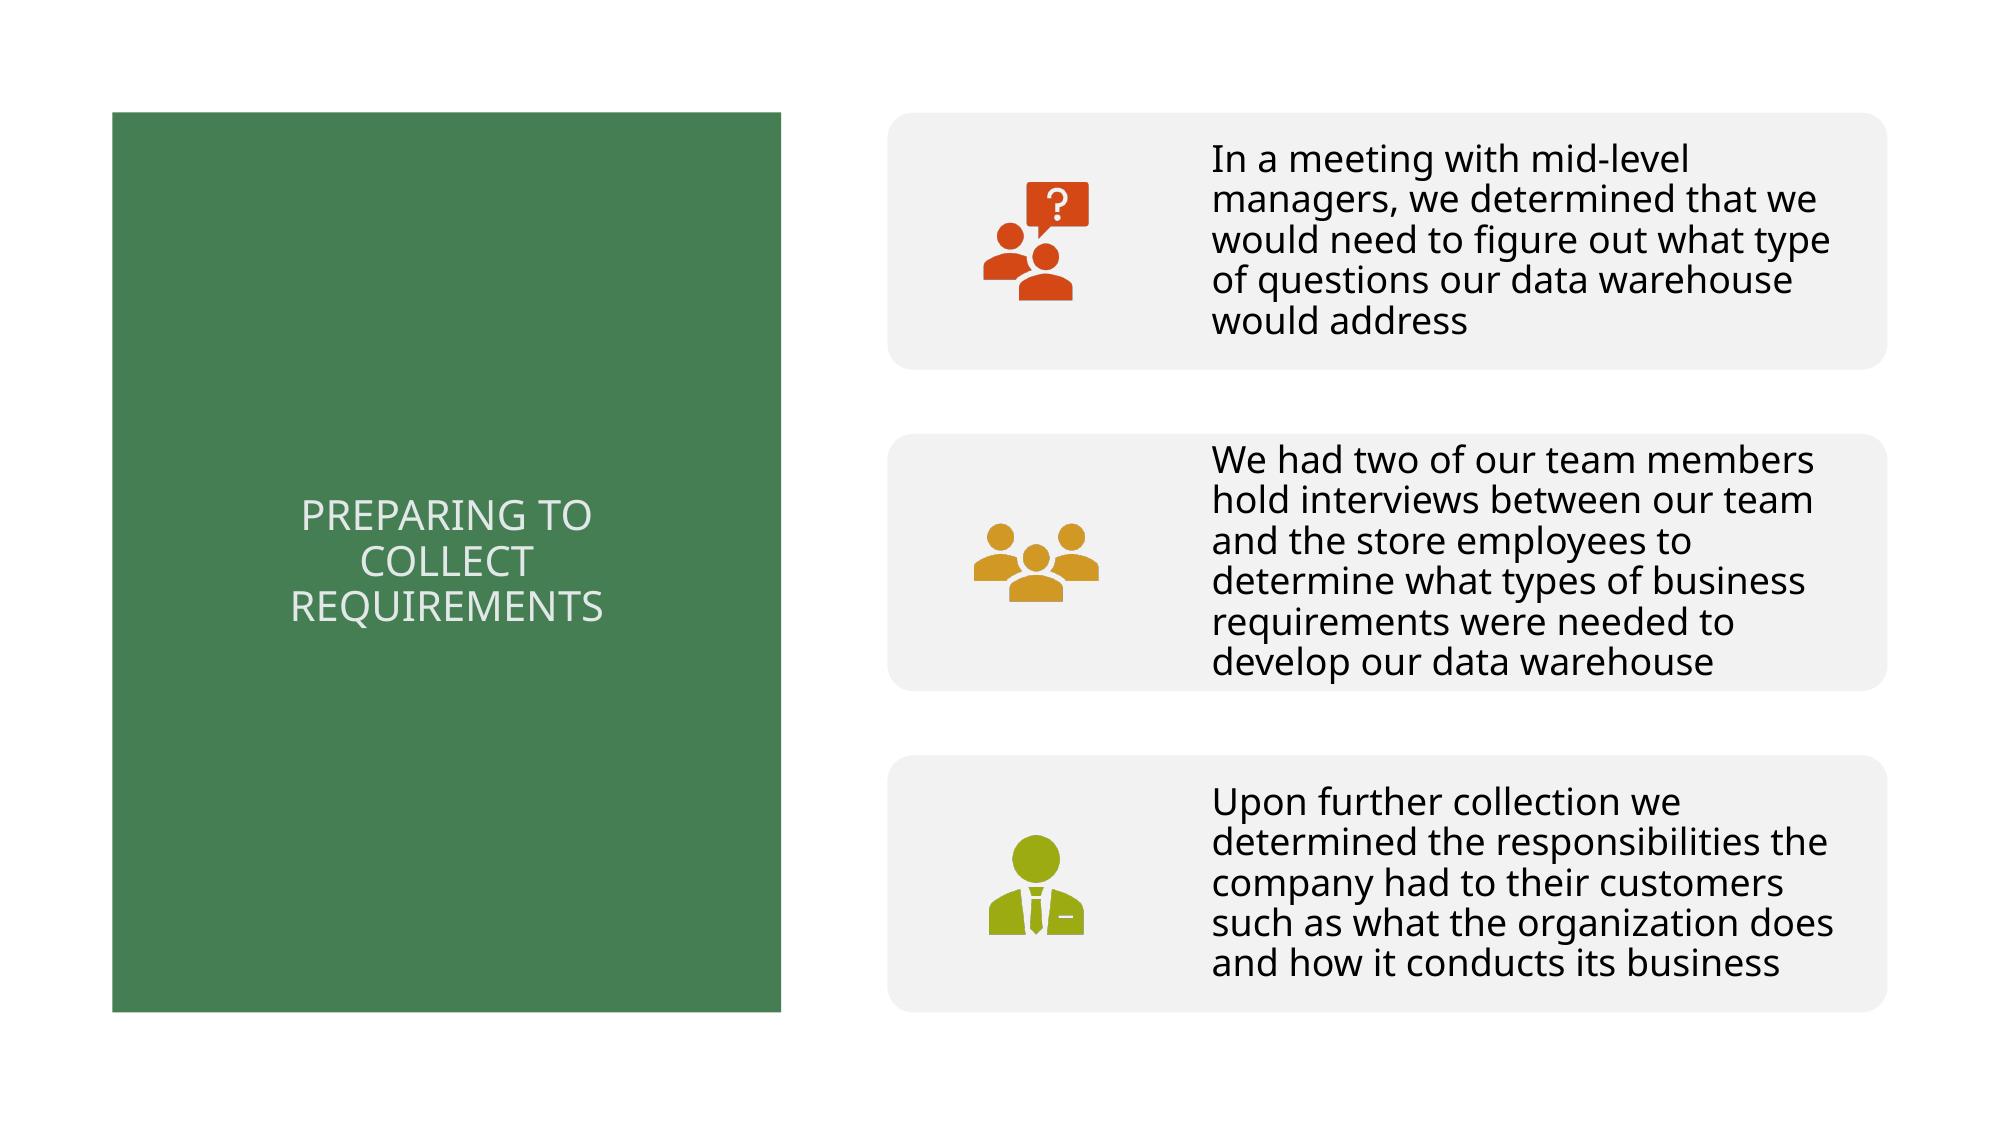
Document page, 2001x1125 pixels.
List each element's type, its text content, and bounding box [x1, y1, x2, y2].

title PREPARING TO COLLECT REQUIREMENTS [225, 224, 669, 900]
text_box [887, 112, 1888, 1013]
text_box [112, 112, 782, 1013]
